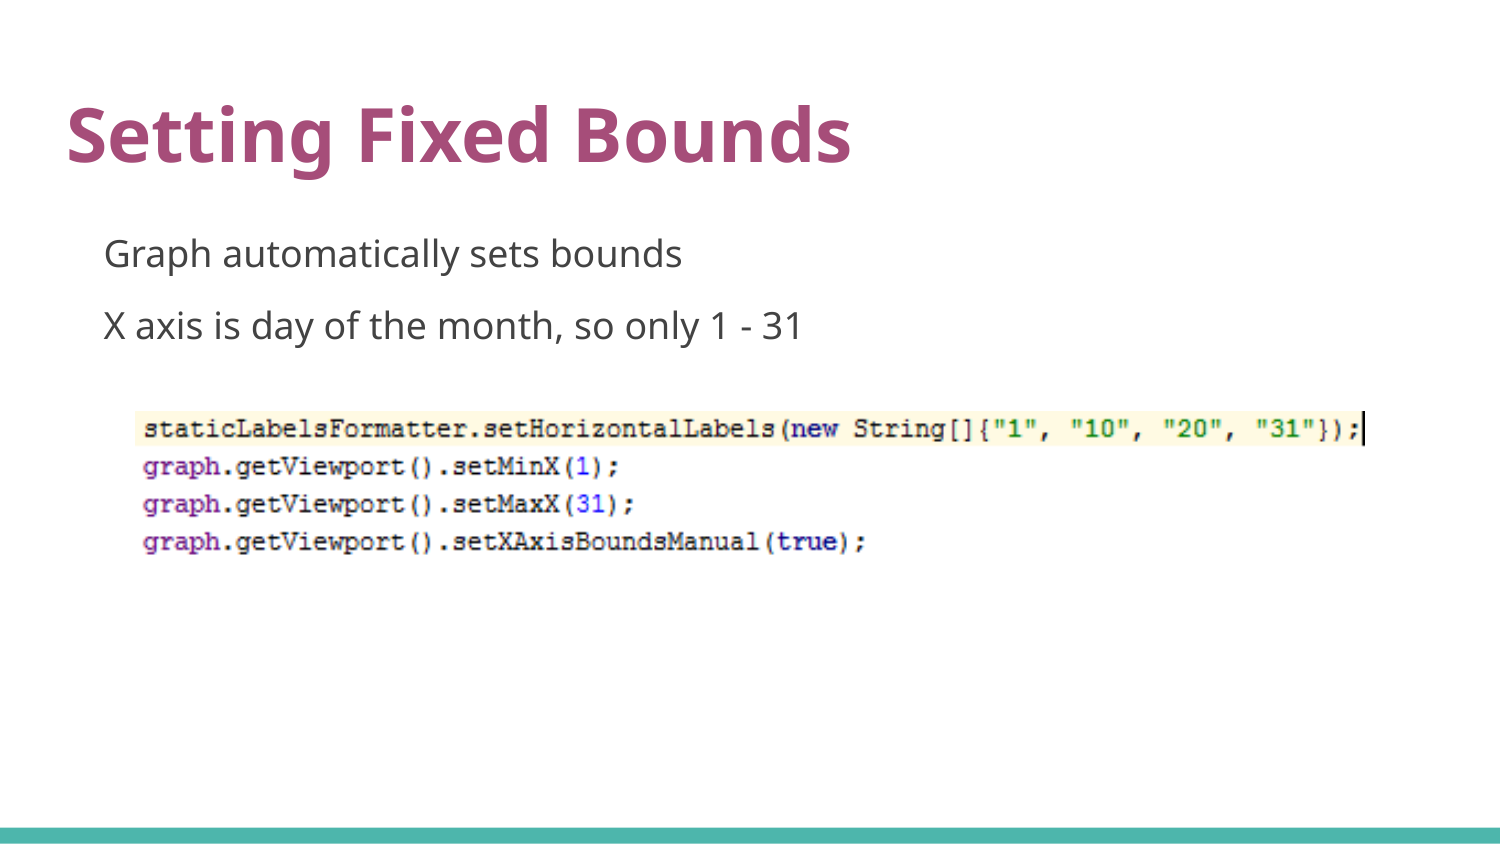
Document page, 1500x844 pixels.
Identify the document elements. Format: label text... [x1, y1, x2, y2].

picture [135, 410, 1365, 566]
title Setting Fixed Bounds [51, 72, 1449, 189]
list Graph automatically sets bounds X axis is day of the month, so only 1 - 31 [51, 207, 1449, 750]
